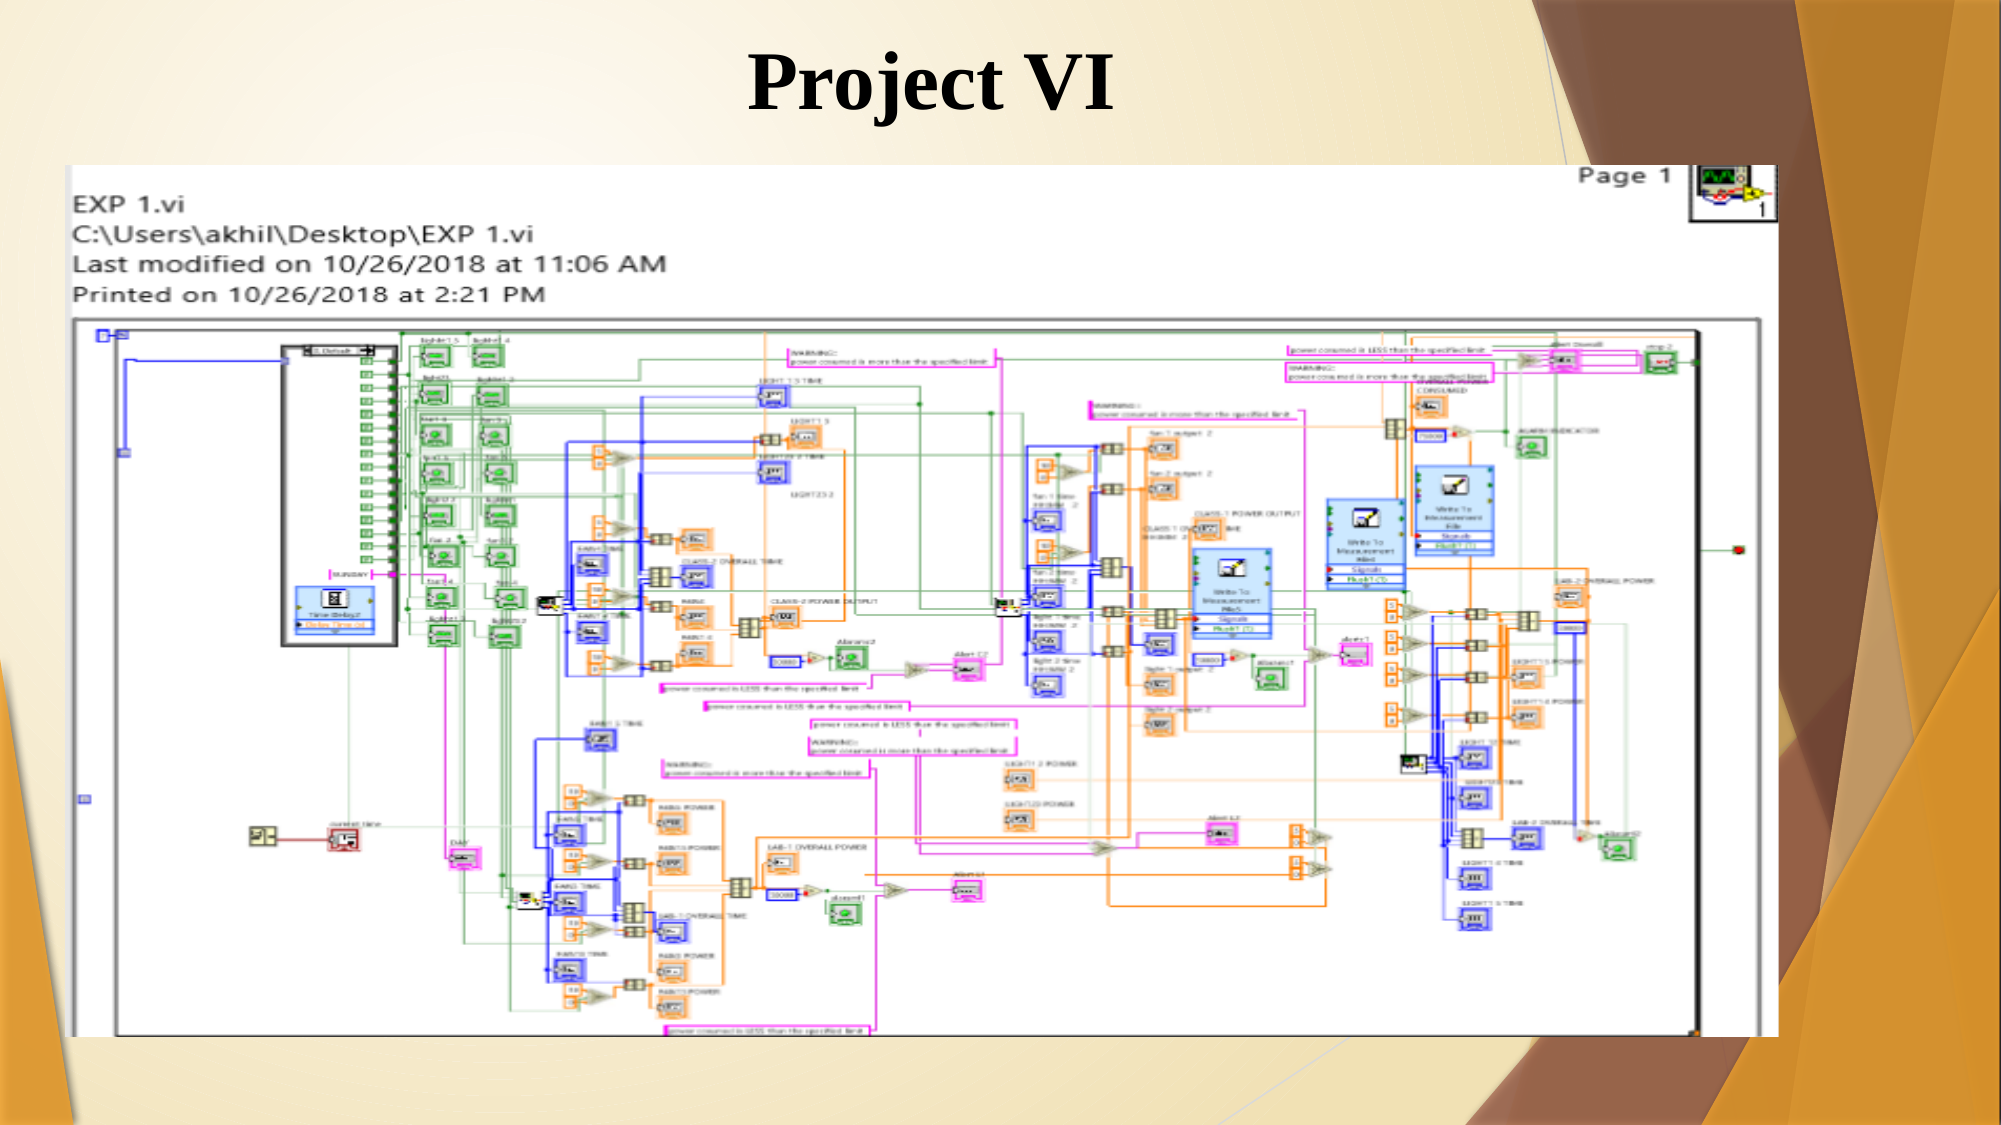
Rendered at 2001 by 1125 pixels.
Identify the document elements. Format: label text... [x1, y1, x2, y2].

title Project VI [338, 19, 1749, 158]
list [64, 165, 1780, 1037]
